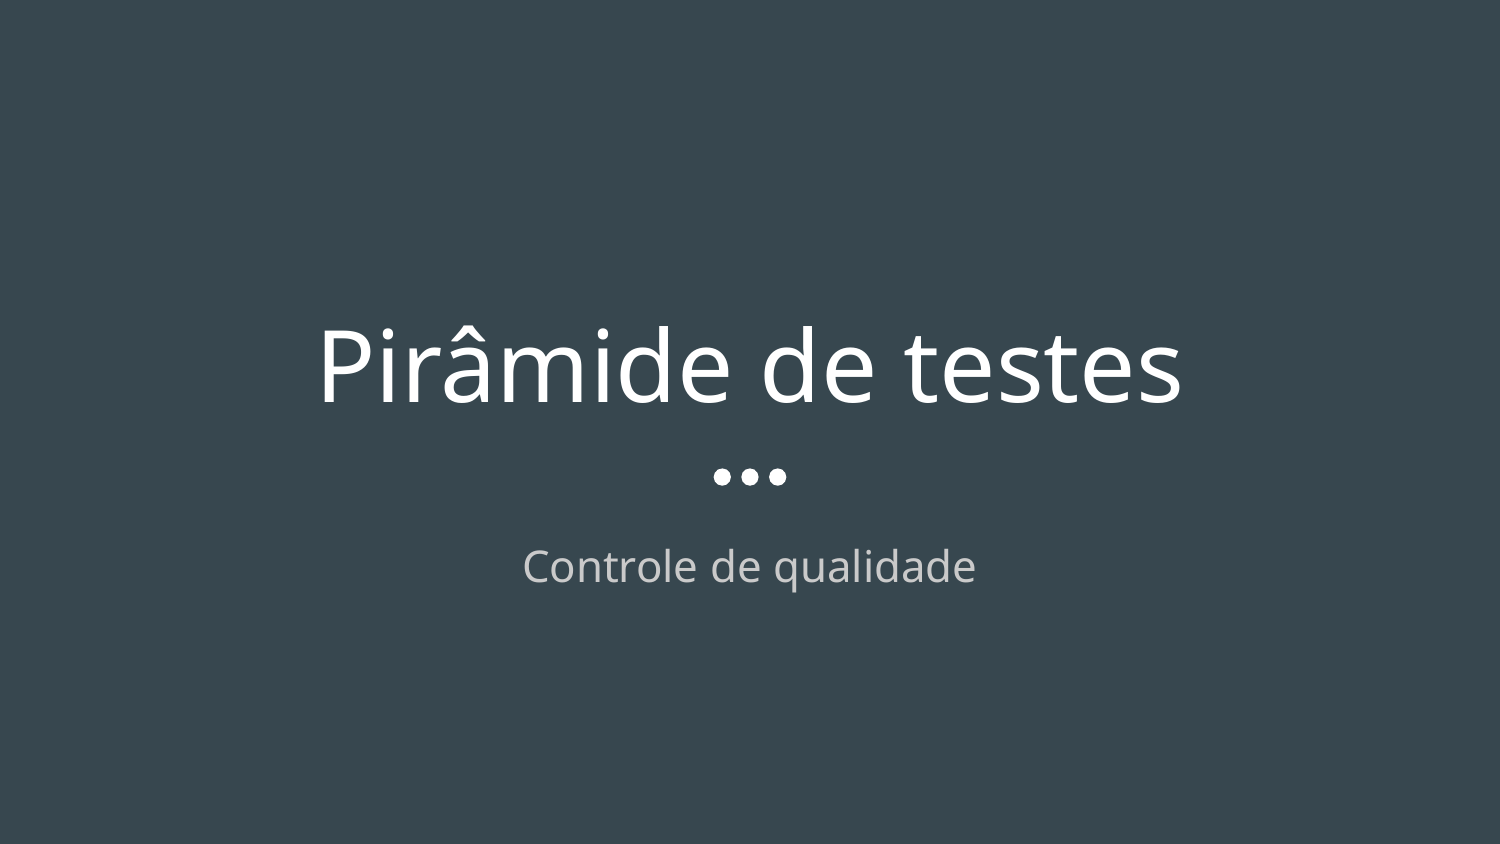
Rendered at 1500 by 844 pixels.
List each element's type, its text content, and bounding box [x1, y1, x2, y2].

subtitle Controle de qualidade [110, 520, 1390, 651]
title Pirâmide de testes [110, 162, 1390, 447]
